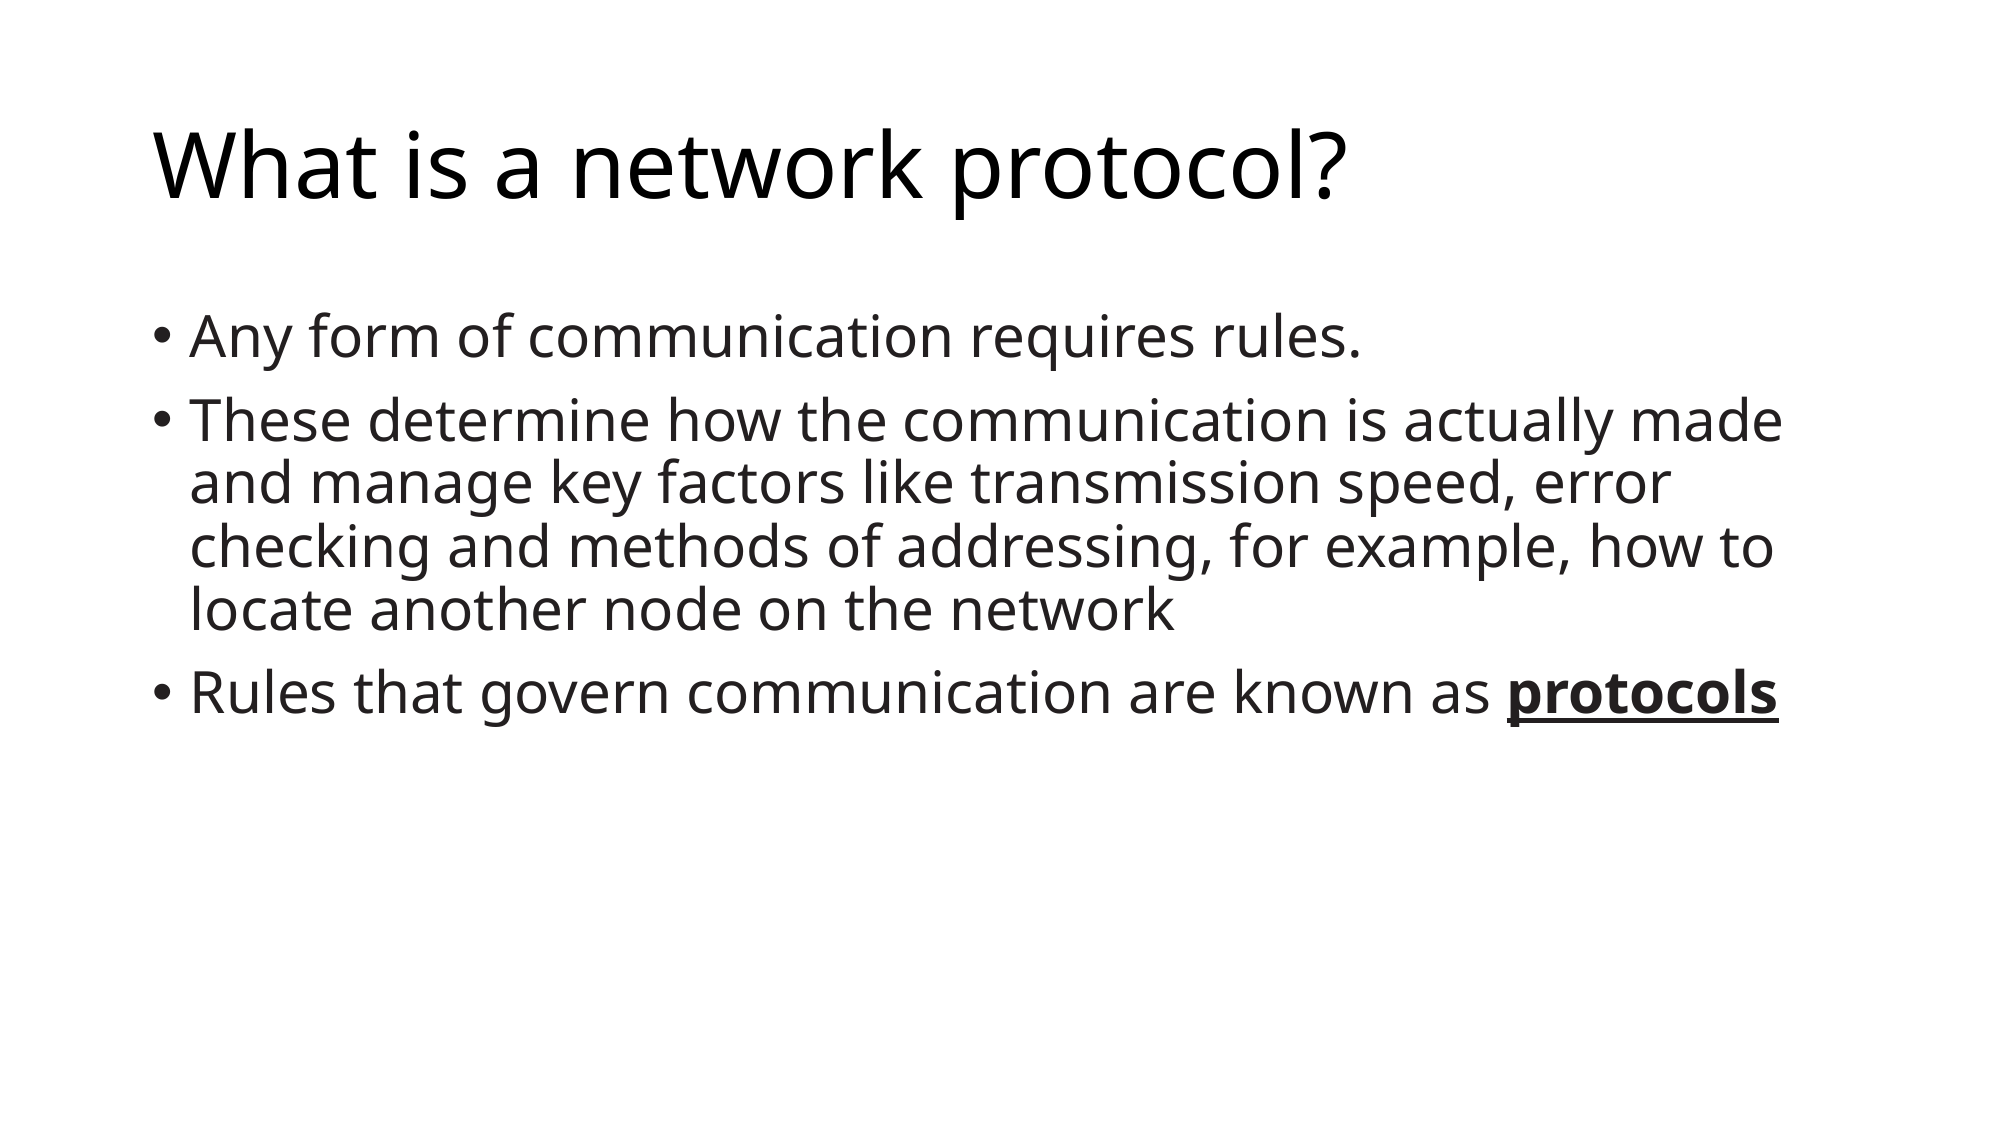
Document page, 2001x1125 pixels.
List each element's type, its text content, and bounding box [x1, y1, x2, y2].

title What is a network protocol? [137, 59, 1863, 278]
list Any form of communication requires rules. These determine how the communication is actually made and manage key factors like transmission speed, error checking and methods of addressing, for example, how to locate another node on the network Rules that govern communication are known as protocols [137, 299, 1863, 1014]
